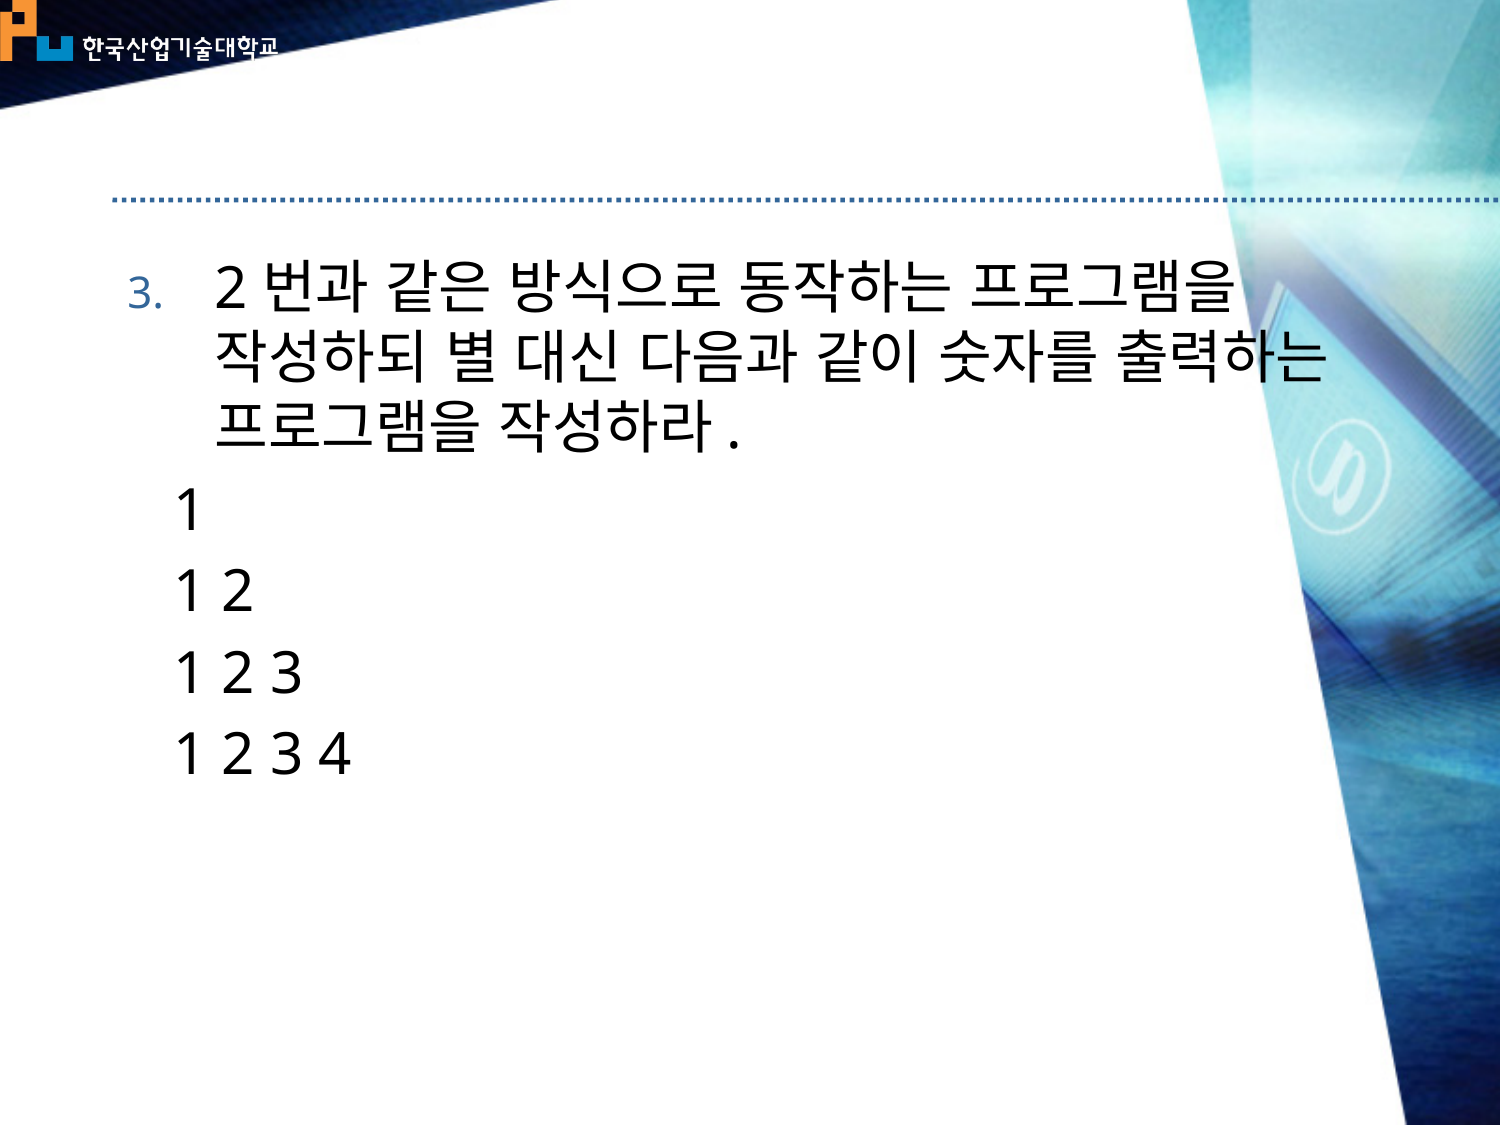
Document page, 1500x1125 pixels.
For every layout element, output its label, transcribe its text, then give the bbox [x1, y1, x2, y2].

list 2번과 같은 방식으로 동작하는 프로그램을 작성하되 별 대신 다음과 같이 숫자를 출력하는 프로그램을 작성하라. 1 1 2 1 2 3 1 2 3 4 [111, 160, 1413, 937]
picture [0, 0, 1500, 1125]
